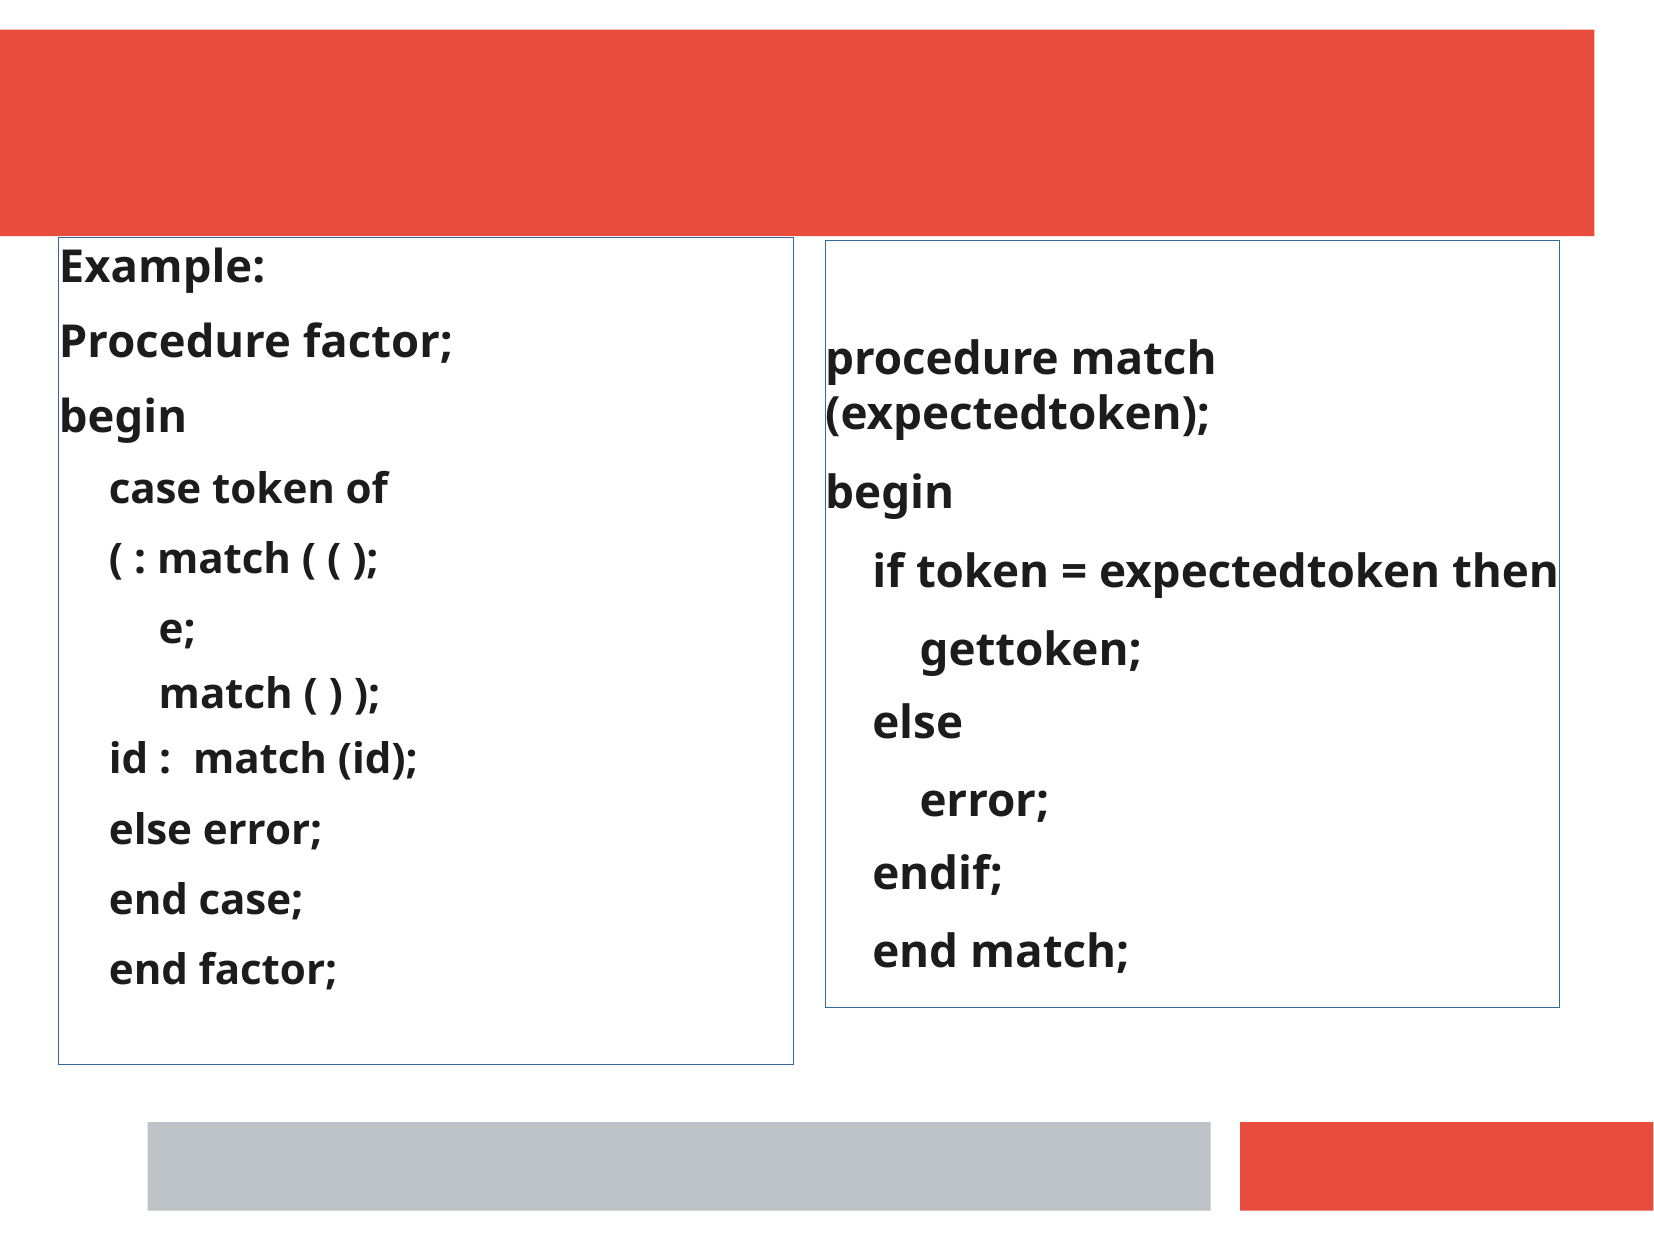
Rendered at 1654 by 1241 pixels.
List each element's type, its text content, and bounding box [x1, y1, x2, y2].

text_box Example: Procedure factor; begin case token of ( : match ( ( ); e; match ( ) ); id : match (id); else error; end case; end factor; [58, 237, 794, 1065]
text_box procedure match (expectedtoken); begin if token = expectedtoken then gettoken; else error; endif; end match; [825, 240, 1560, 1008]
